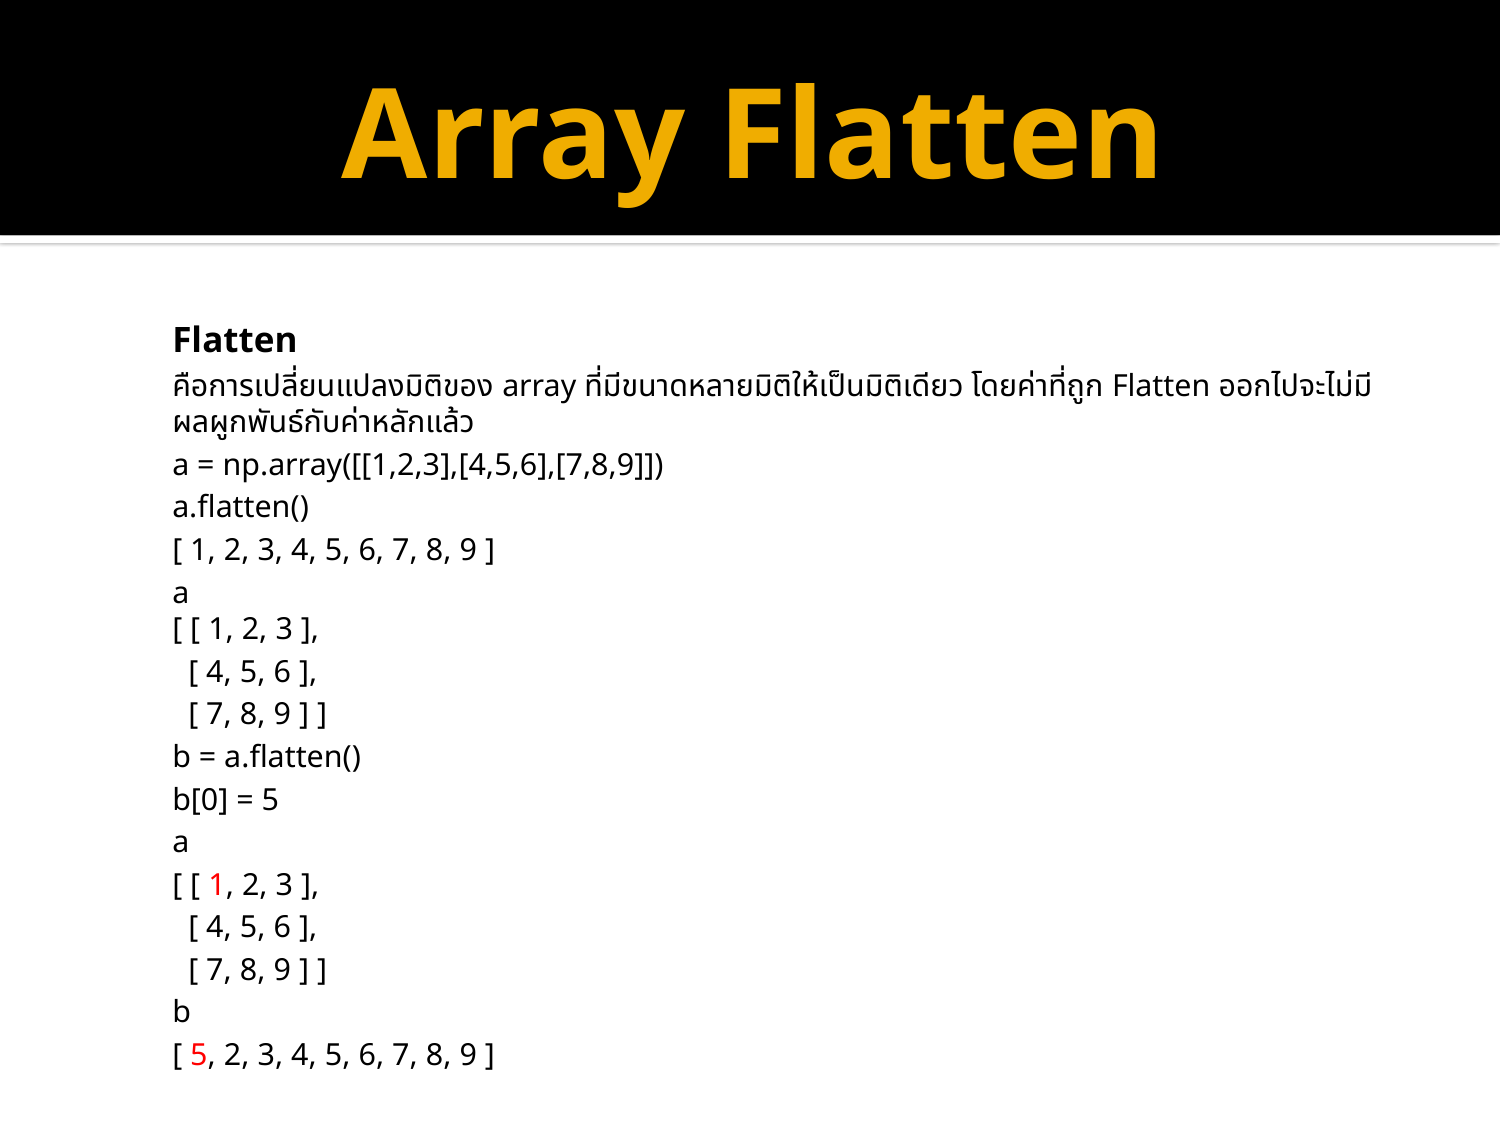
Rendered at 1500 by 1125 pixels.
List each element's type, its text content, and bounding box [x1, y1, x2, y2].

title Array Flatten [75, 25, 1425, 231]
list Flatten คือการเปลี่ยนแปลงมิติของ array ที่มีขนาดหลายมิติให้เป็นมิติเดียว โดยค่าที่ถูก Flatten ออกไปจะไม่มีผลผูกพันธ์กับค่าหลักแล้ว a = np.array([[1,2,3],[4,5,6],[7,8,9]]) a.flatten() [ 1, 2, 3, 4, 5, 6, 7, 8, 9 ] a [ [ 1, 2, 3 ], [ 4, 5, 6 ], [ 7, 8, 9 ] ] b = a.flatten() b[0] = 5 a [ [ 1, 2, 3 ], [ 4, 5, 6 ], [ 7, 8, 9 ] ] b [ 5, 2, 3, 4, 5, 6, 7, 8, 9 ] [135, 302, 1388, 1083]
